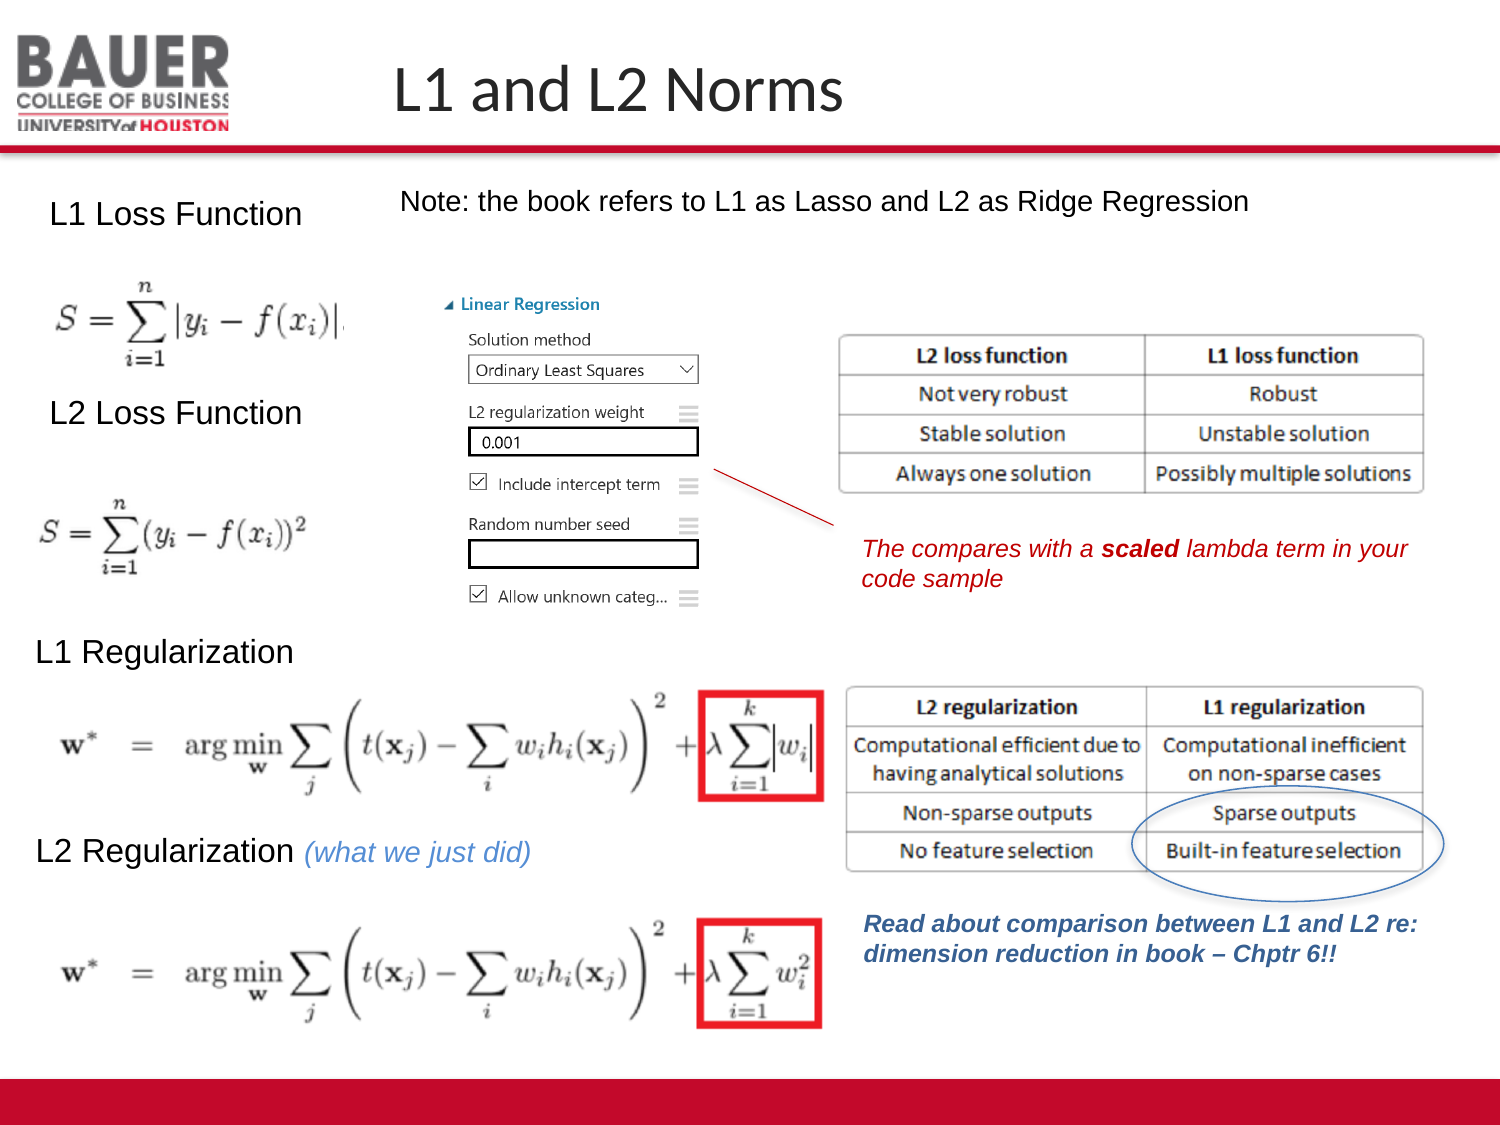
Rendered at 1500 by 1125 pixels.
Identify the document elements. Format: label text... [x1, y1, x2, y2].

picture [18, 468, 323, 590]
text_box L1 Regularization [20, 623, 310, 678]
title L1 and L2 Norms [378, 39, 1425, 131]
text_box Read about comparison between L1 and L2 re: dimension reduction in book – Chptr 6!! [872, 908, 1435, 975]
text_box The compares with a scaled lambda term in your code sample [846, 525, 1444, 600]
picture [32, 906, 868, 1061]
text_box L2 Regularization (what we just did) [20, 822, 548, 877]
text_box L1 Loss Function [34, 184, 319, 240]
picture [32, 647, 1500, 900]
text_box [713, 468, 834, 526]
picture [29, 258, 345, 376]
text_box Note: the book refers to L1 as Lasso and L2 as Ridge Regression [385, 174, 1270, 225]
text_box L2 Loss Function [34, 384, 319, 439]
picture [428, 283, 741, 658]
picture [796, 298, 1477, 510]
